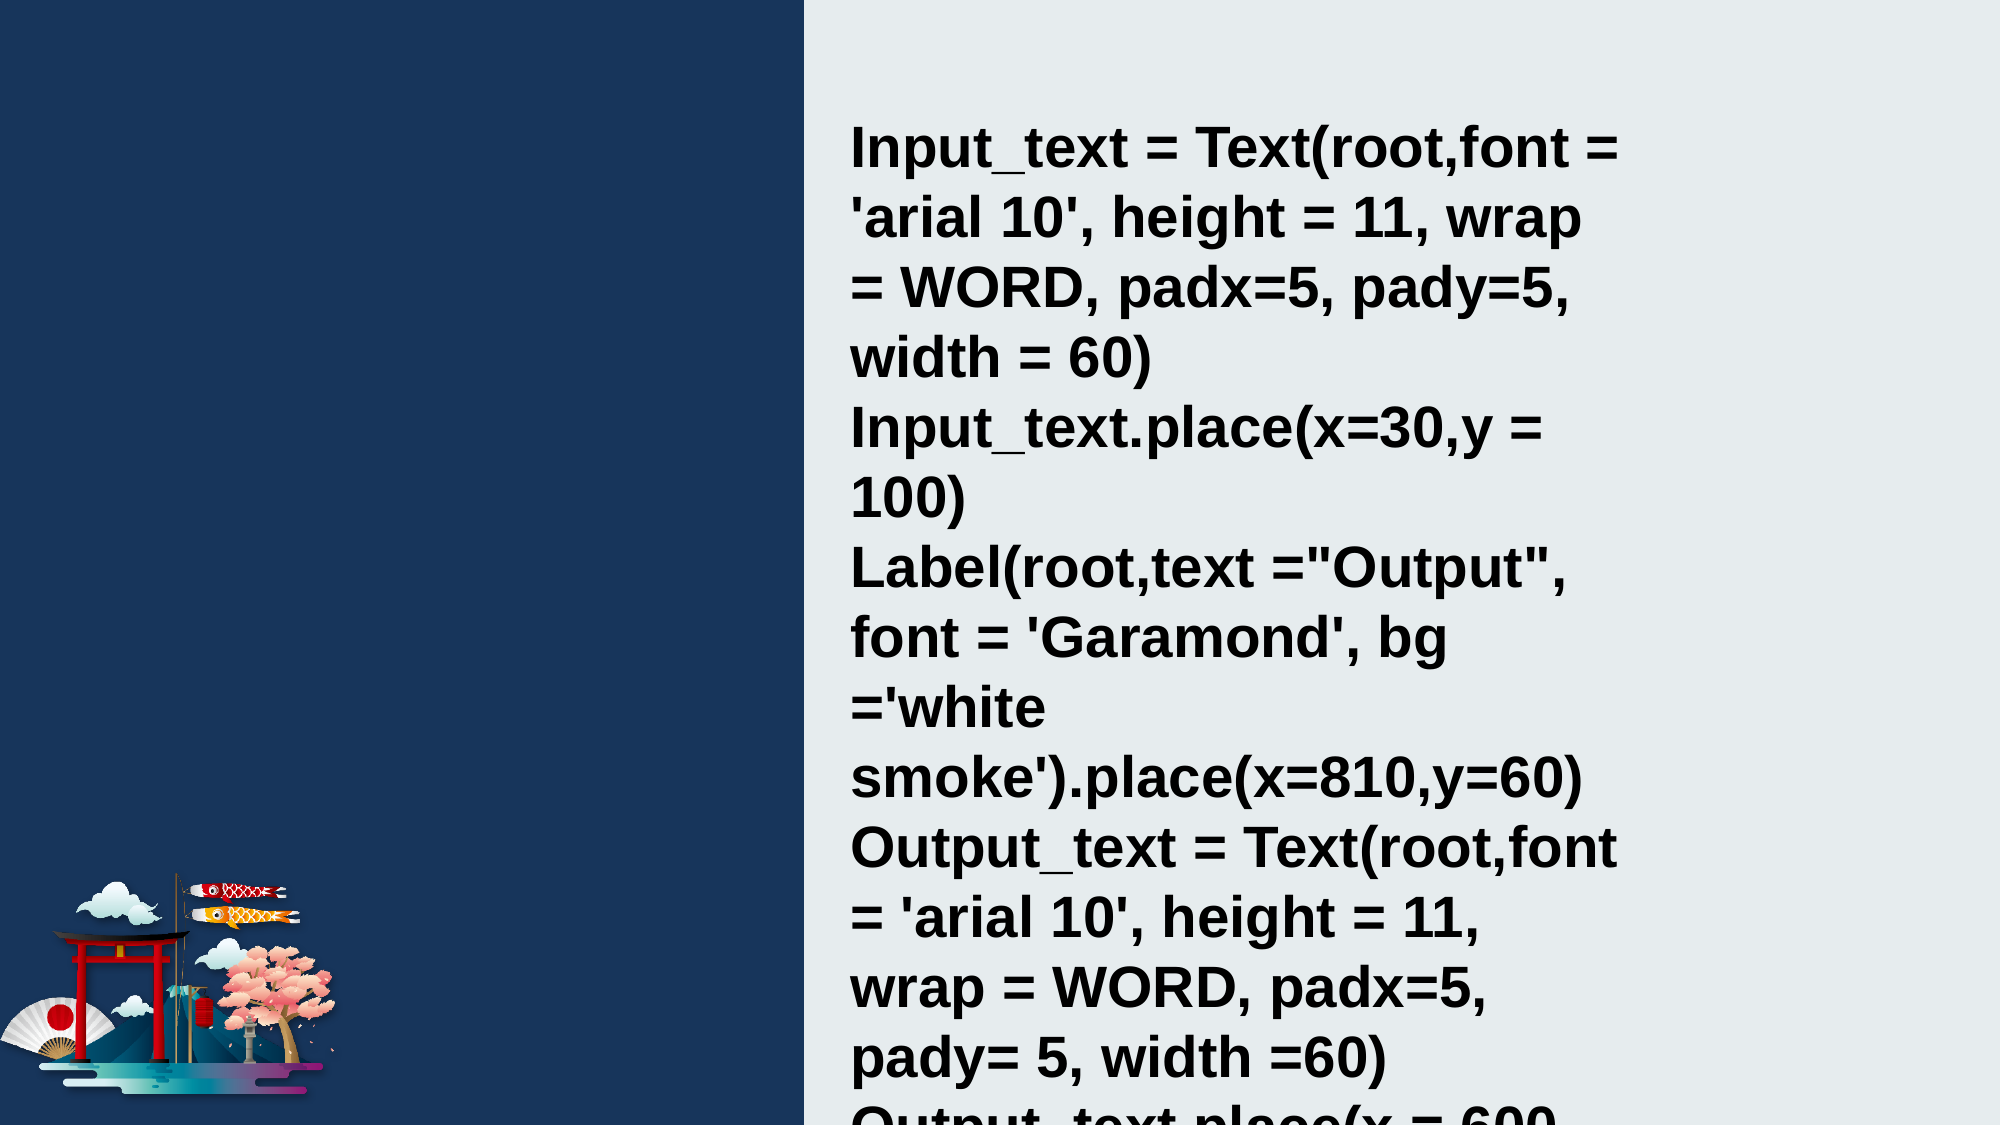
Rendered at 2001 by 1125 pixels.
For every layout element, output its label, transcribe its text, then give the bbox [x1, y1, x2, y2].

text_box Input_text = Text(root,font = 'arial 10', height = 11, wrap = WORD, padx=5, pady=5, width = 60) Input_text.place(x=30,y = 100) Label(root,text ="Output", font = 'Garamond', bg ='white smoke').place(x=810,y=60) Output_text = Text(root,font = 'arial 10', height = 11, wrap = WORD, padx=5, pady= 5, width =60) Output_text.place(x = 600 , y = 100) [835, 102, 1637, 1125]
picture [0, 873, 335, 1094]
